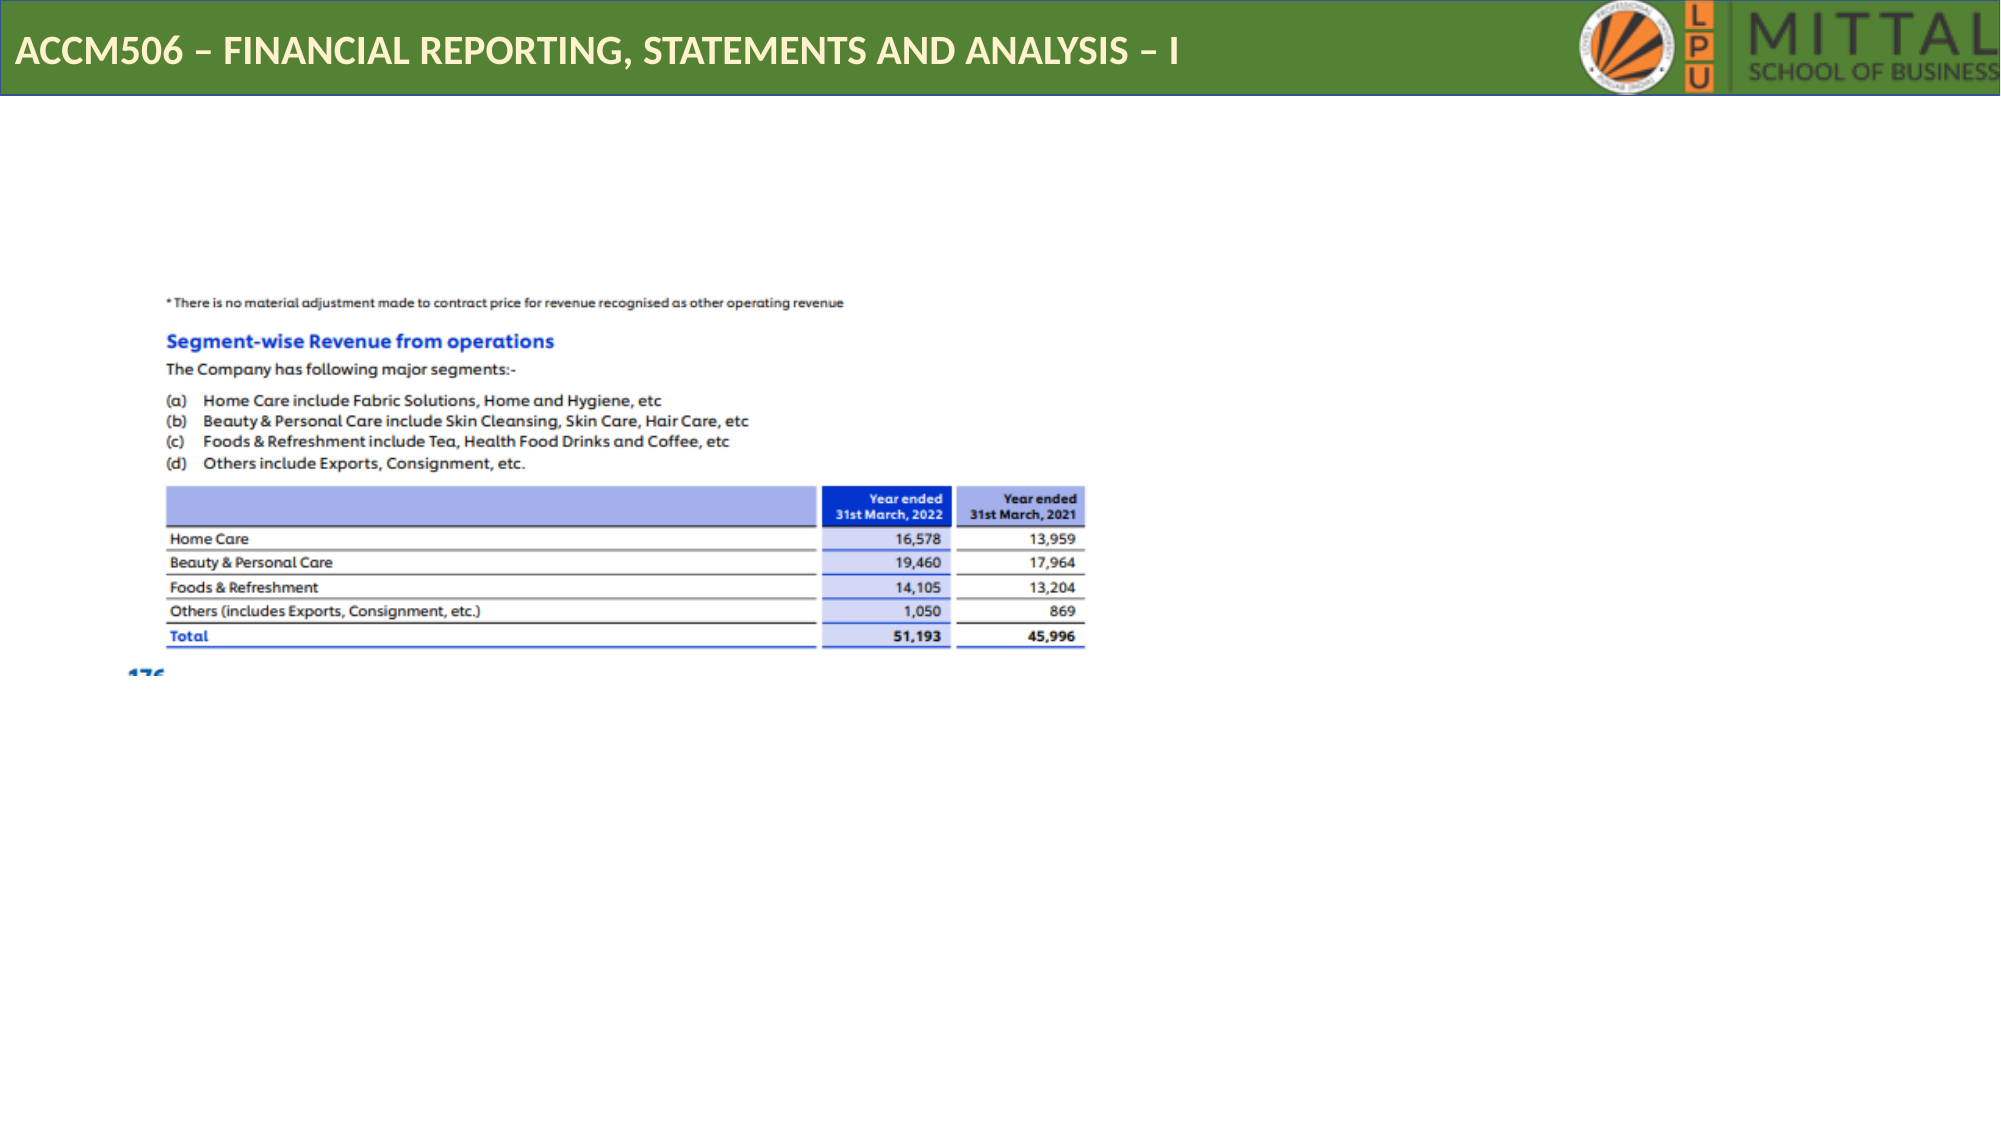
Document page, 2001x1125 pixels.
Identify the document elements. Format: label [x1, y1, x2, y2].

picture [1579, 0, 2000, 95]
picture [117, 295, 1133, 676]
